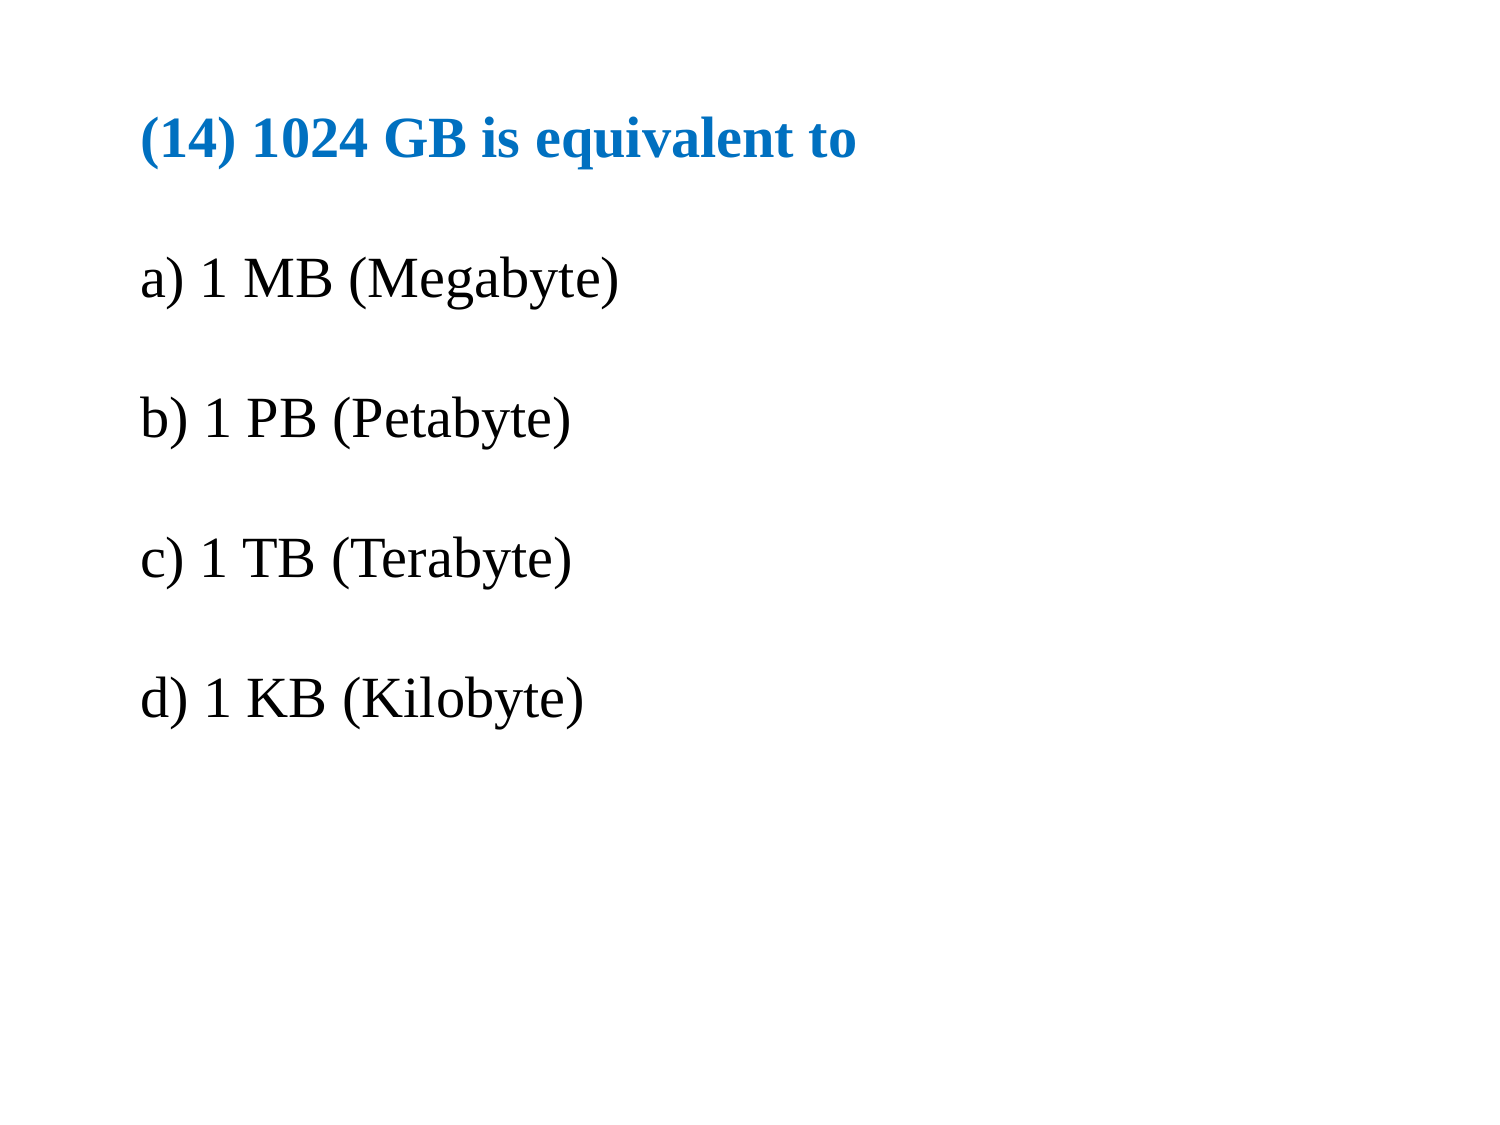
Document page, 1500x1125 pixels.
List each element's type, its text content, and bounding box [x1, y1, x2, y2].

text_box (14) 1024 GB is equivalent to a) 1 MB (Megabyte) b) 1 PB (Petabyte) c) 1 TB (Terabyte) d) 1 KB (Kilobyte) [124, 91, 1413, 877]
